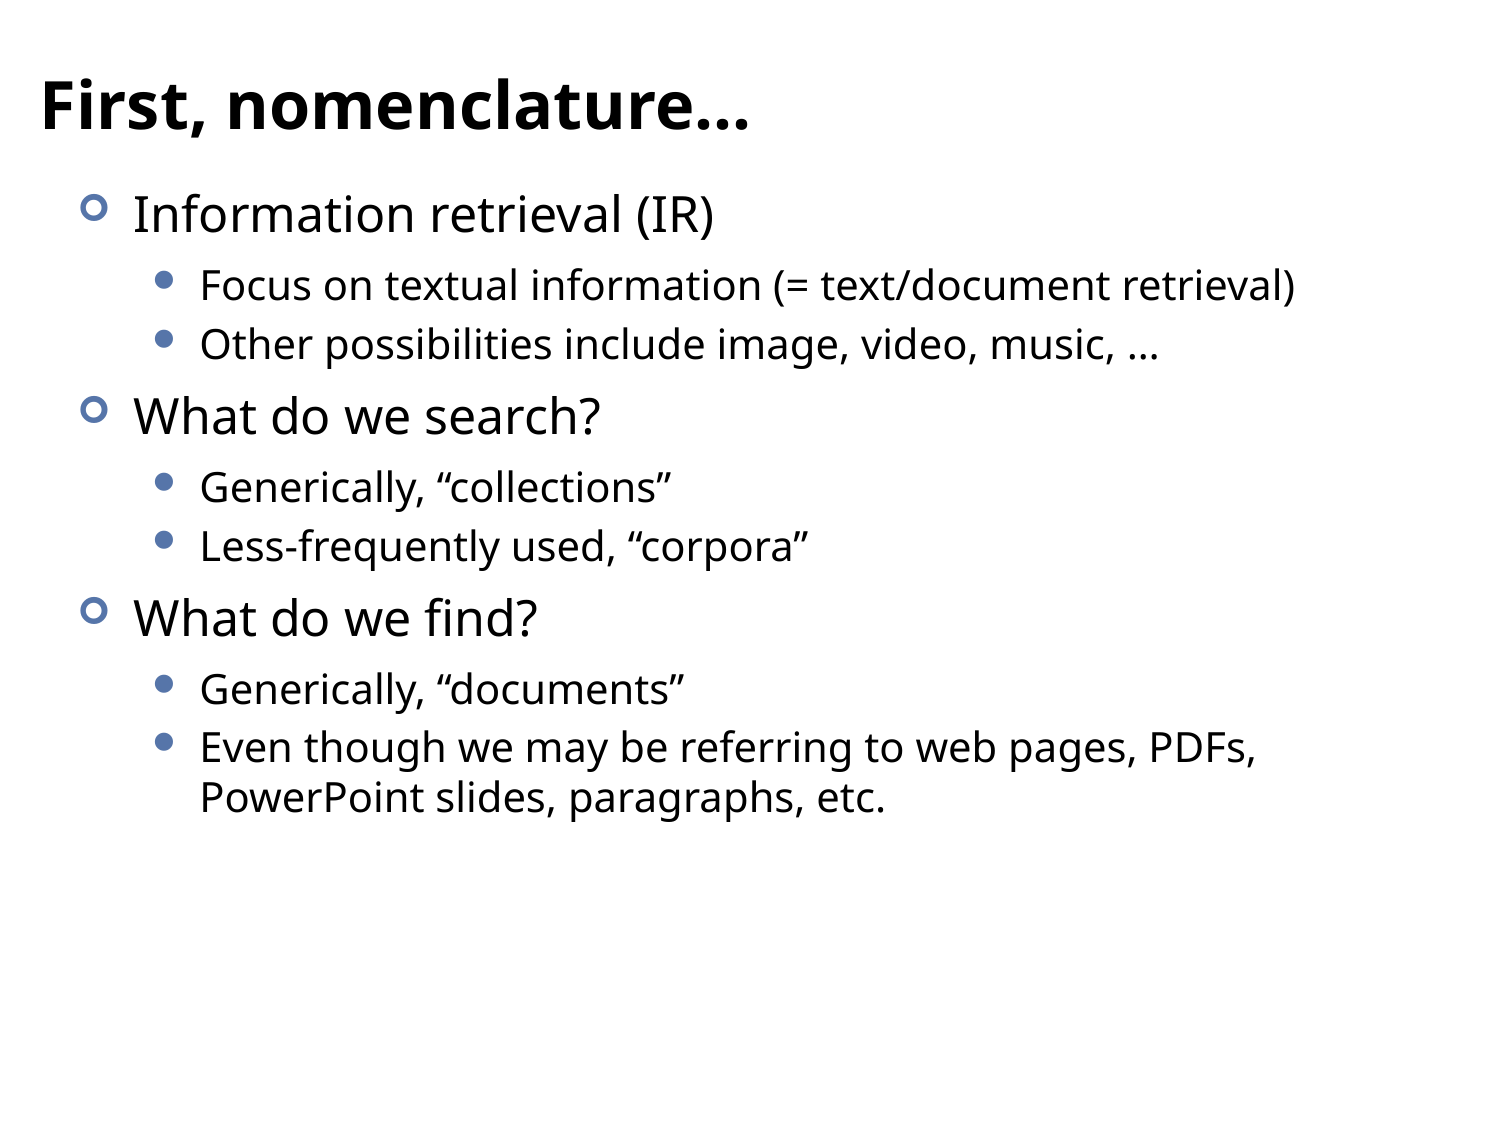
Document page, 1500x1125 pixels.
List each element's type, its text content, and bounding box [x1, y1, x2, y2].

list Information retrieval (IR) Focus on textual information (= text/document retrieval) Other possibilities include image, video, music, … What do we search? Generically, “collections” Less-frequently used, “corpora” What do we find? Generically, “documents” Even though we may be referring to web pages, PDFs, PowerPoint slides, paragraphs, etc. [62, 174, 1451, 1013]
title First, nomenclature… [24, 18, 1451, 188]
